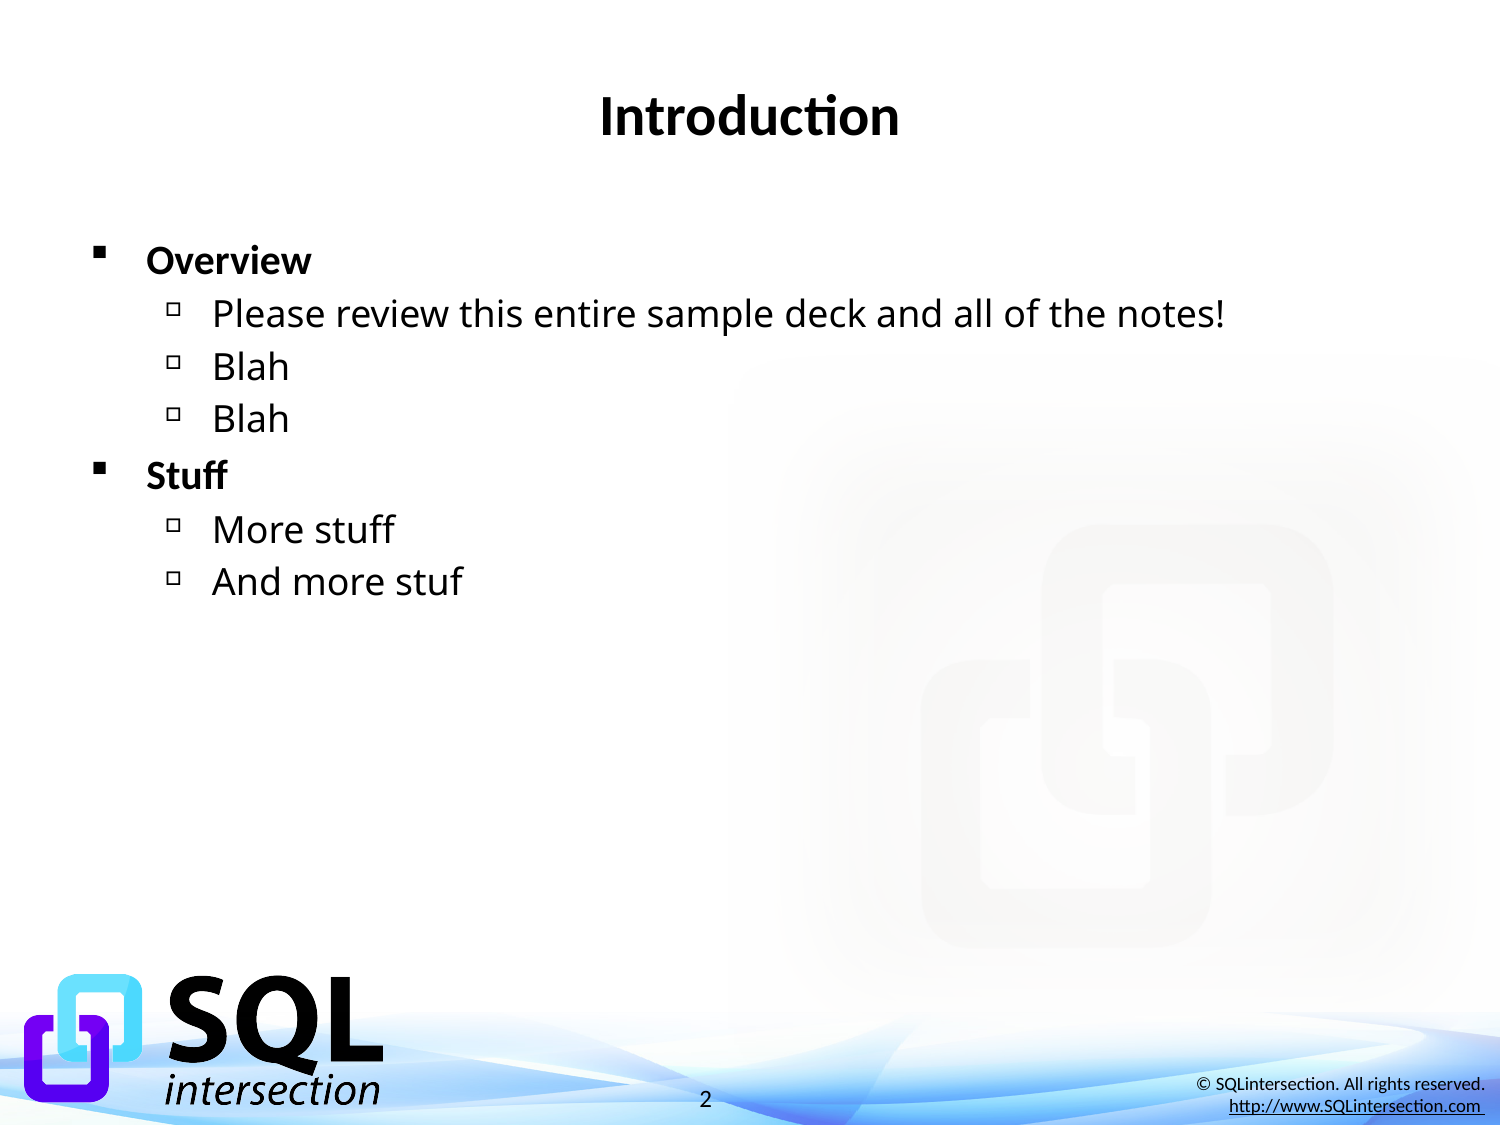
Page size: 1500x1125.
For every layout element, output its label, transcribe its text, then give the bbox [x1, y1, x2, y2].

list Overview Please review this entire sample deck and all of the notes! Blah Blah Stuff More stuff And more stuf [74, 224, 1426, 963]
title Introduction [74, 49, 1426, 176]
picture [0, 974, 1500, 1125]
